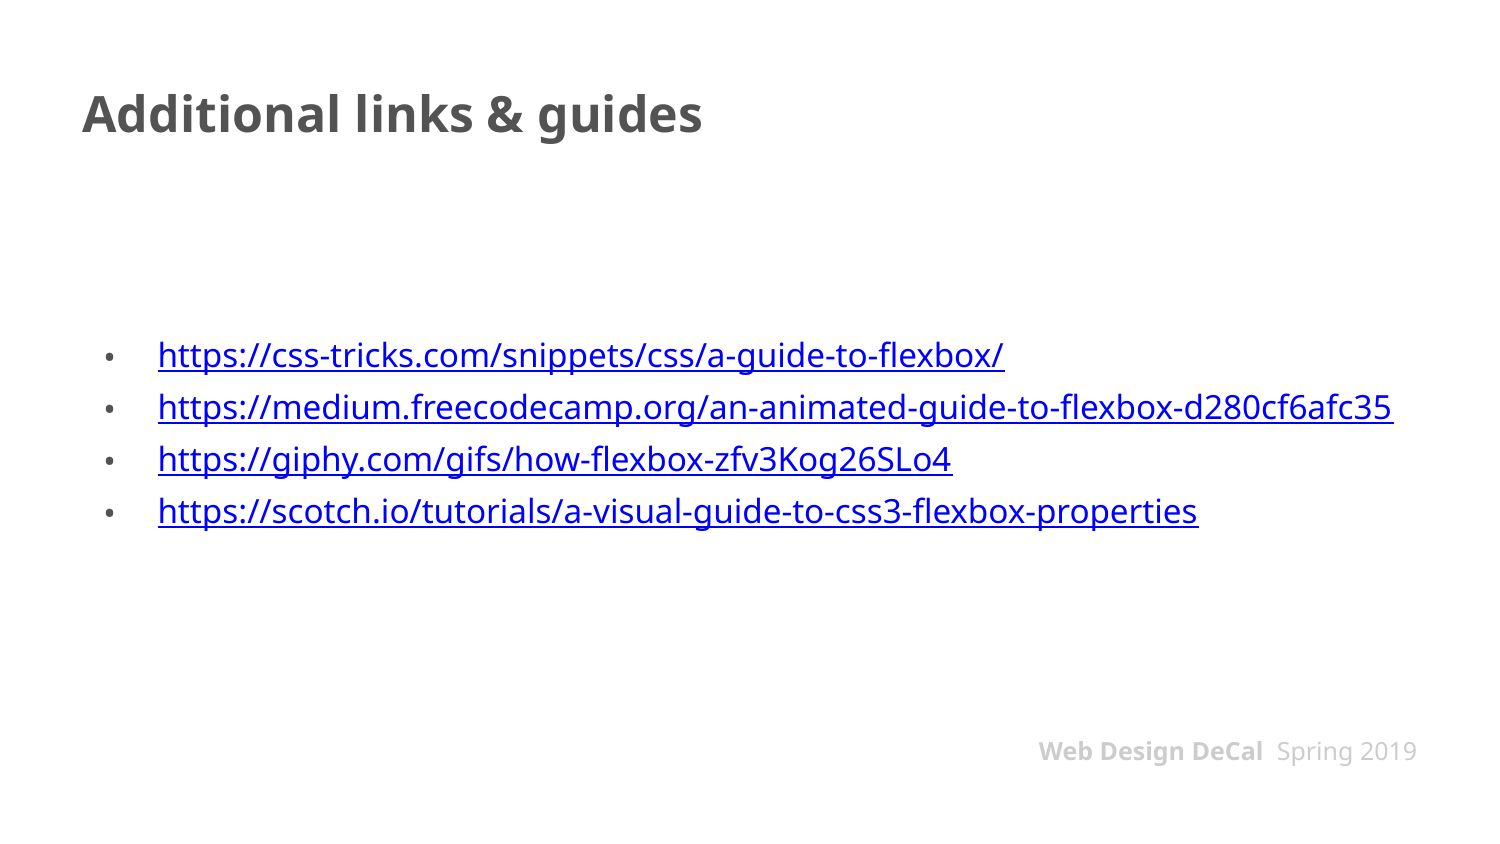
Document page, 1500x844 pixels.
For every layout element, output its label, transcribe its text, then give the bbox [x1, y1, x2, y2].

title Additional links & guides [82, 75, 1418, 150]
list https://css-tricks.com/snippets/css/a-guide-to-flexbox/ https://medium.freecodecamp.org/an-animated-guide-to-flexbox-d280cf6afc35 https://giphy.com/gifs/how-flexbox-zfv3Kog26SLo4 https://scotch.io/tutorials/a-visual-guide-to-css3-flexbox-properties [82, 168, 1418, 694]
